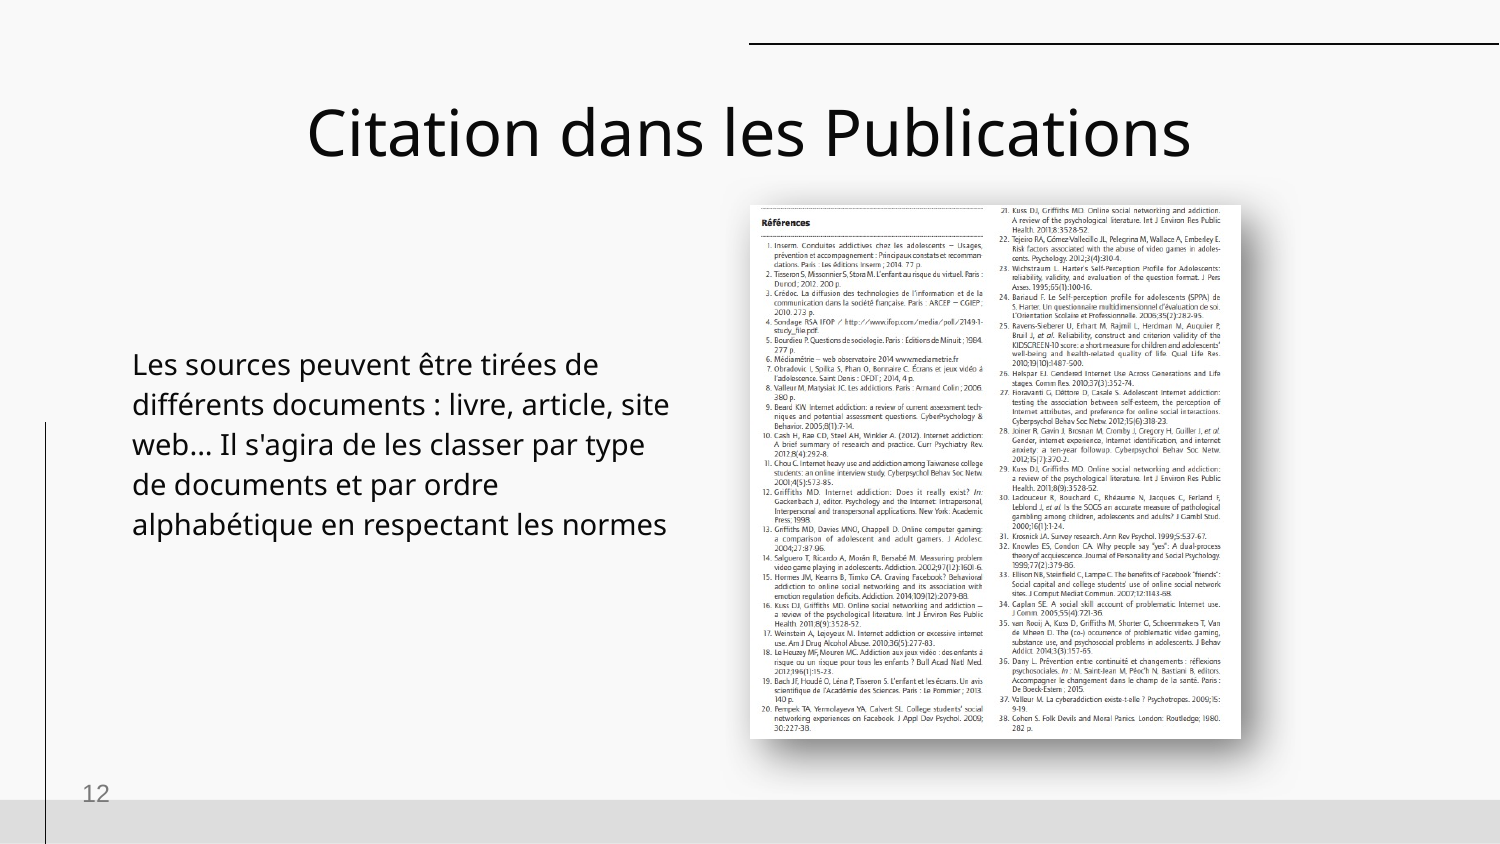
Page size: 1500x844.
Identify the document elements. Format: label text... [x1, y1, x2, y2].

slide_number 12 [56, 762, 126, 823]
picture [749, 204, 1241, 739]
list Les sources peuvent être tirées de différents documents : livre, article, site web... Il s'agira de les classer par type de documents et par ordre alphabétique en respectant les normes [116, 325, 698, 618]
title Citation dans les Publications [116, 77, 1383, 168]
